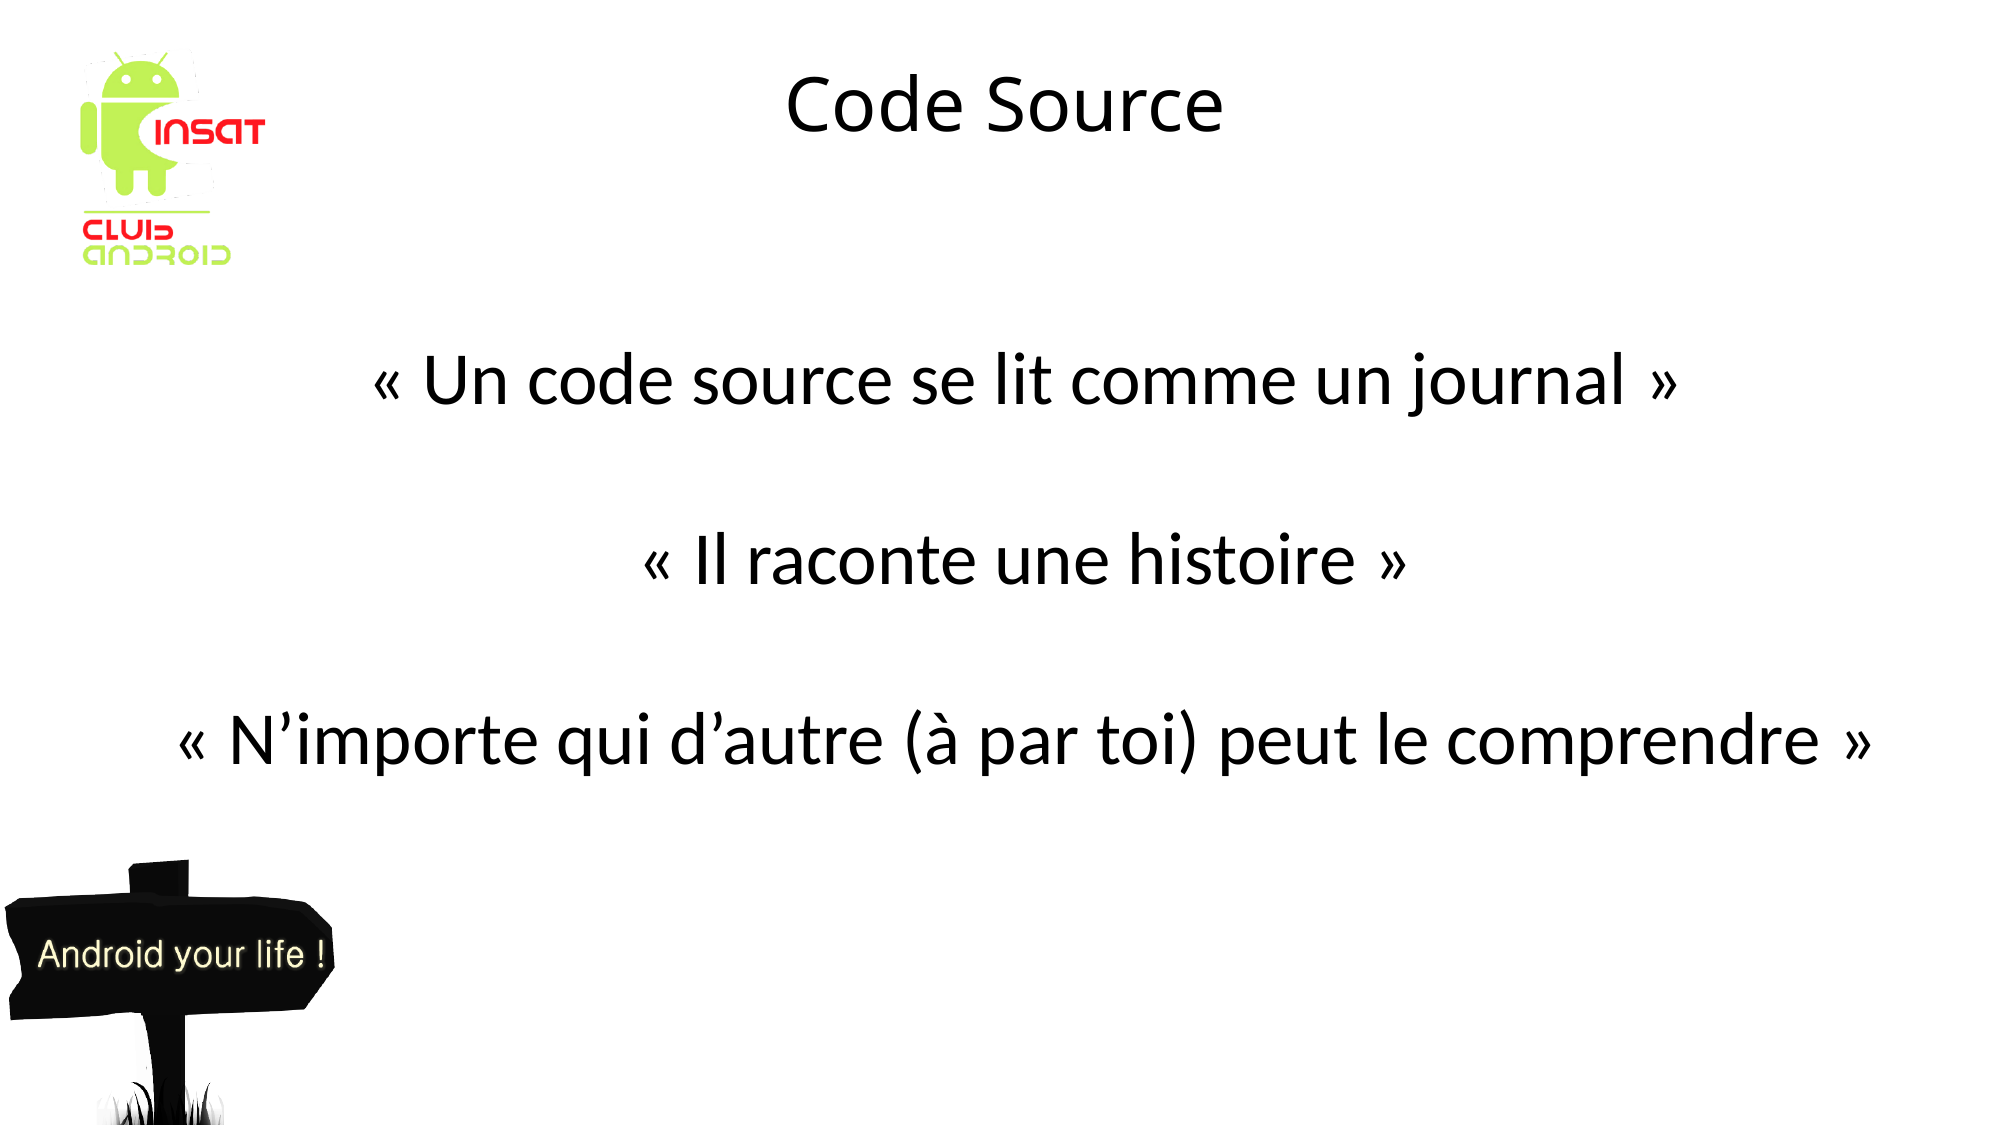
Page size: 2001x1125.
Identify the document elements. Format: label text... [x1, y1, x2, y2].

text_box [80, 48, 266, 265]
text_box Code Source [445, 48, 1565, 173]
text_box [0, 849, 346, 1125]
text_box « Un code source se lit comme un journal » « Il raconte une histoire » « N’importe qui d’autre (à par toi) peut le comprendre » [145, 322, 1905, 788]
